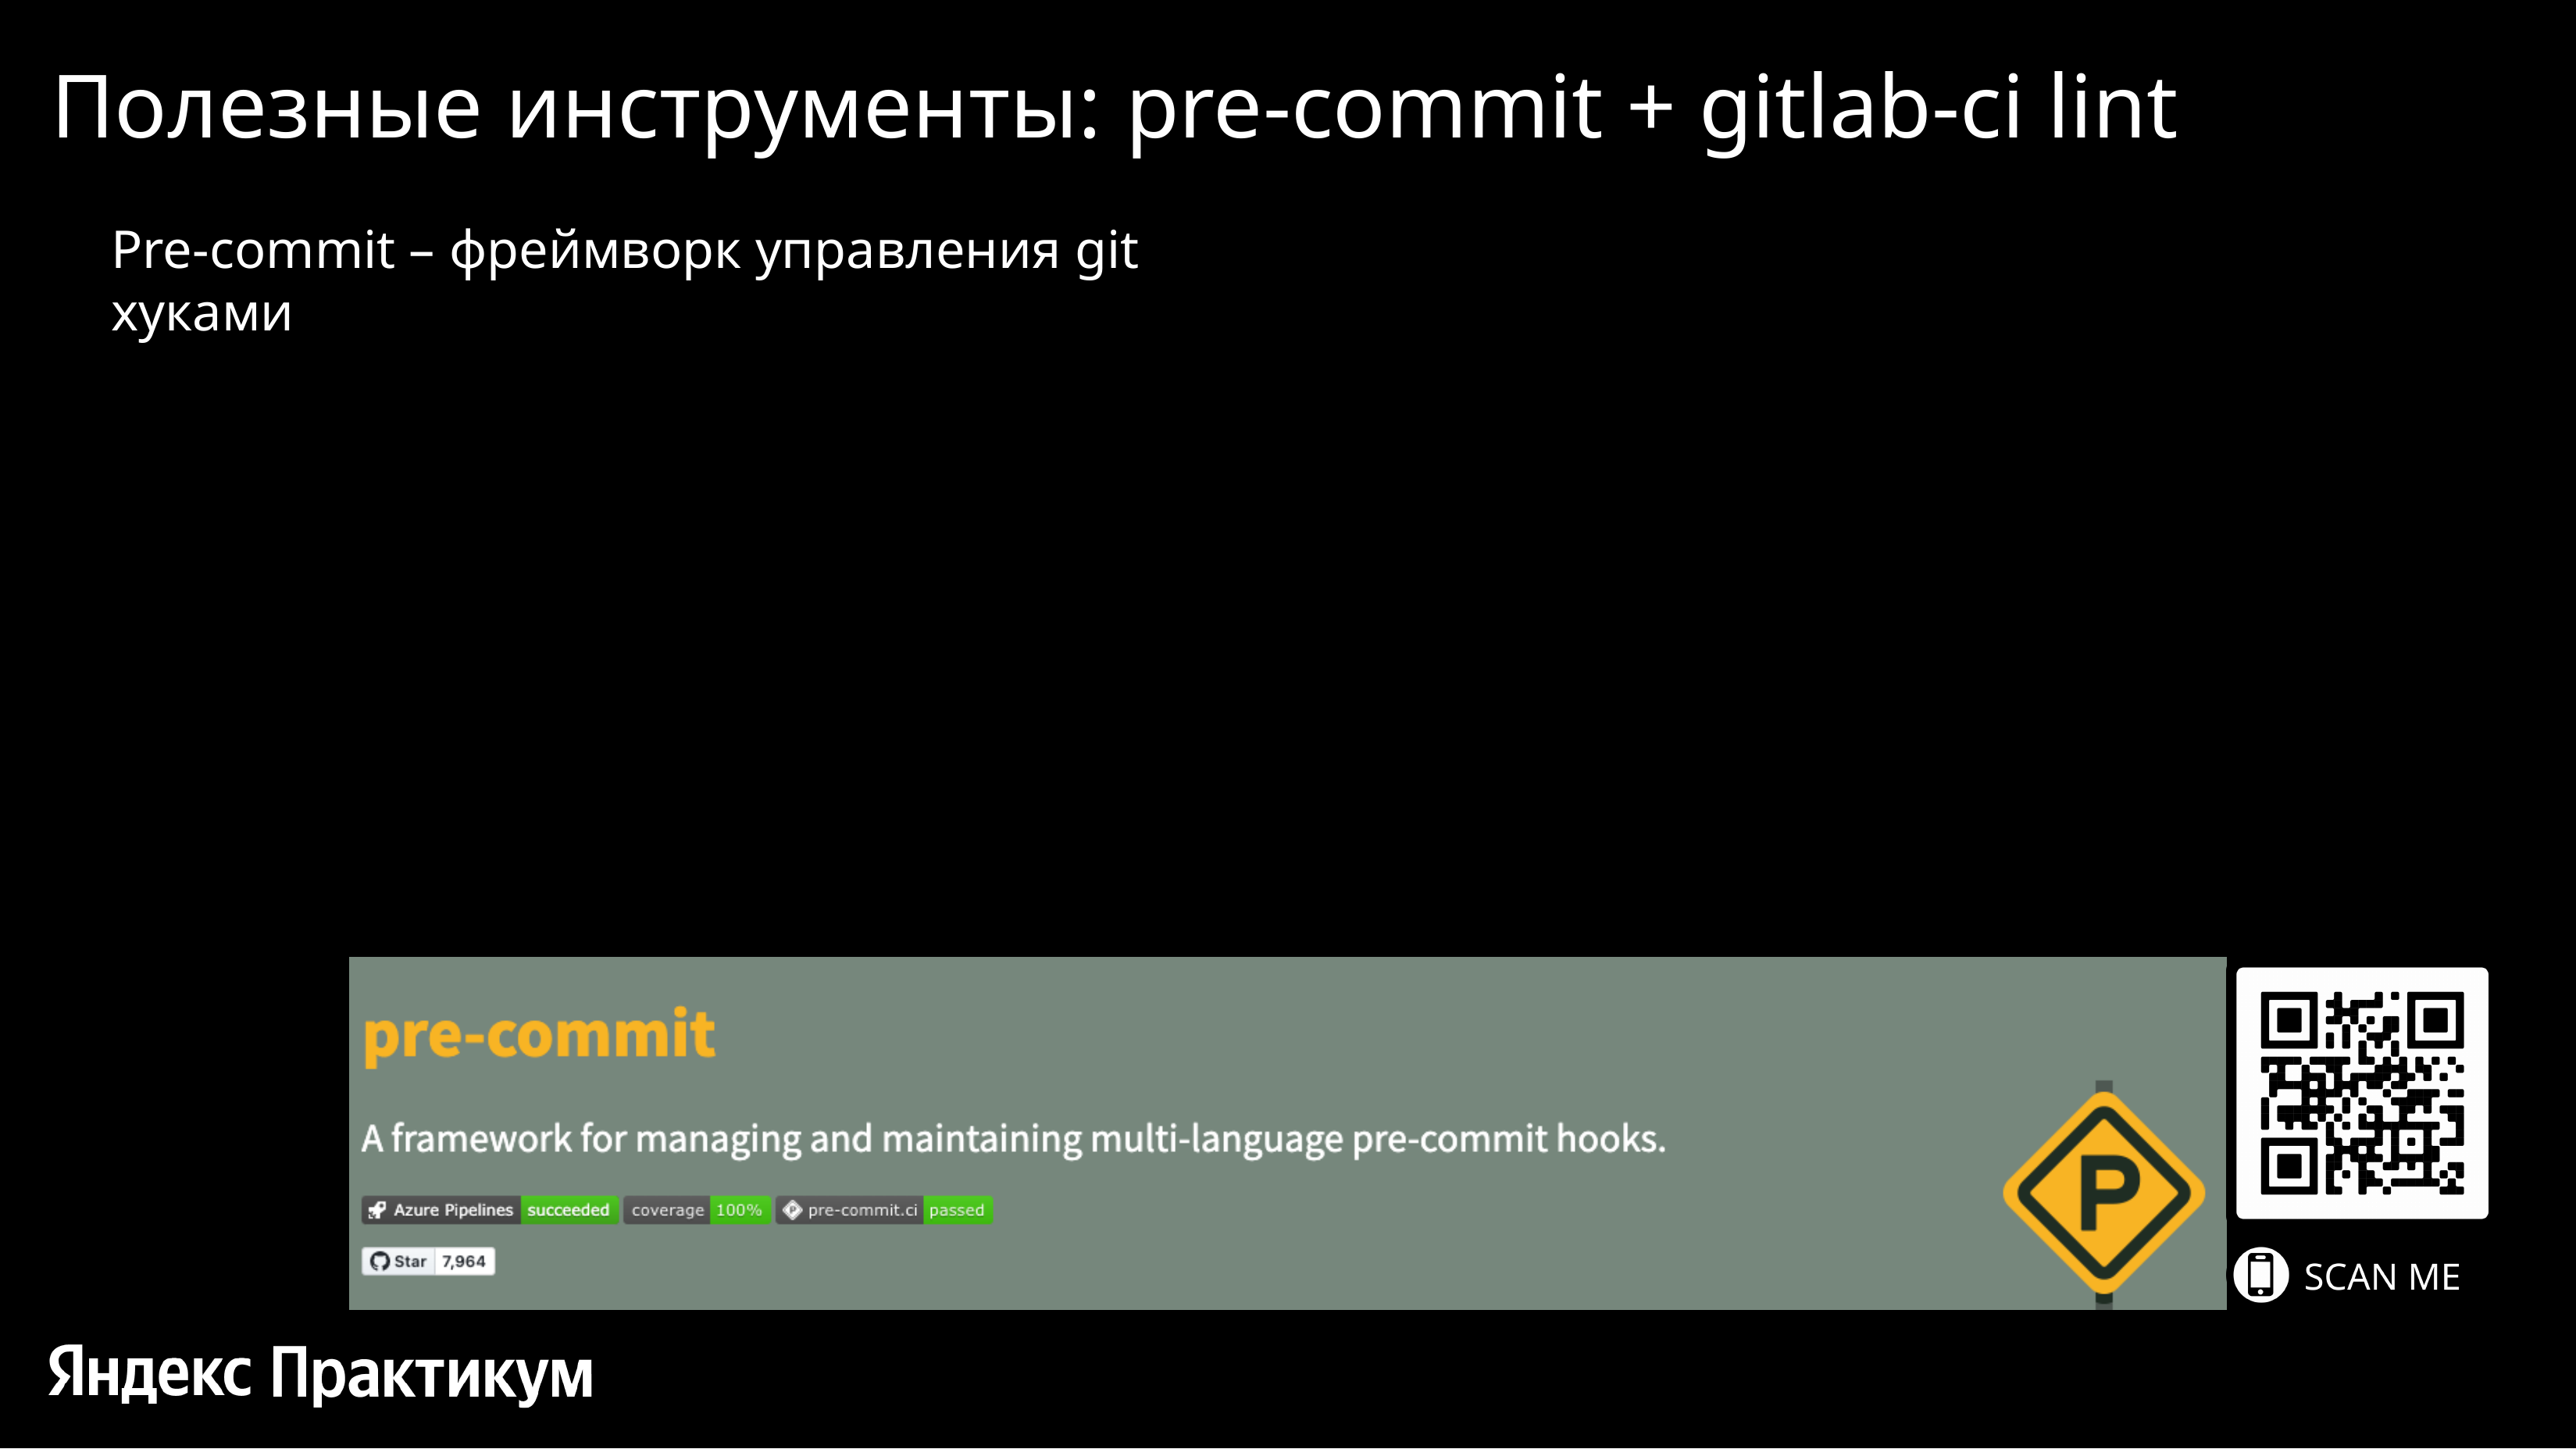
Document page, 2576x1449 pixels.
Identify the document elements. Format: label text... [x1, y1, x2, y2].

text_box Полезные инструменты: pre-commit + gitlab-ci lint [51, 50, 2413, 156]
picture [45, 1332, 598, 1408]
picture [348, 956, 2499, 1310]
text_box Pre-commit – фреймворк управления git хуками [111, 216, 1288, 341]
